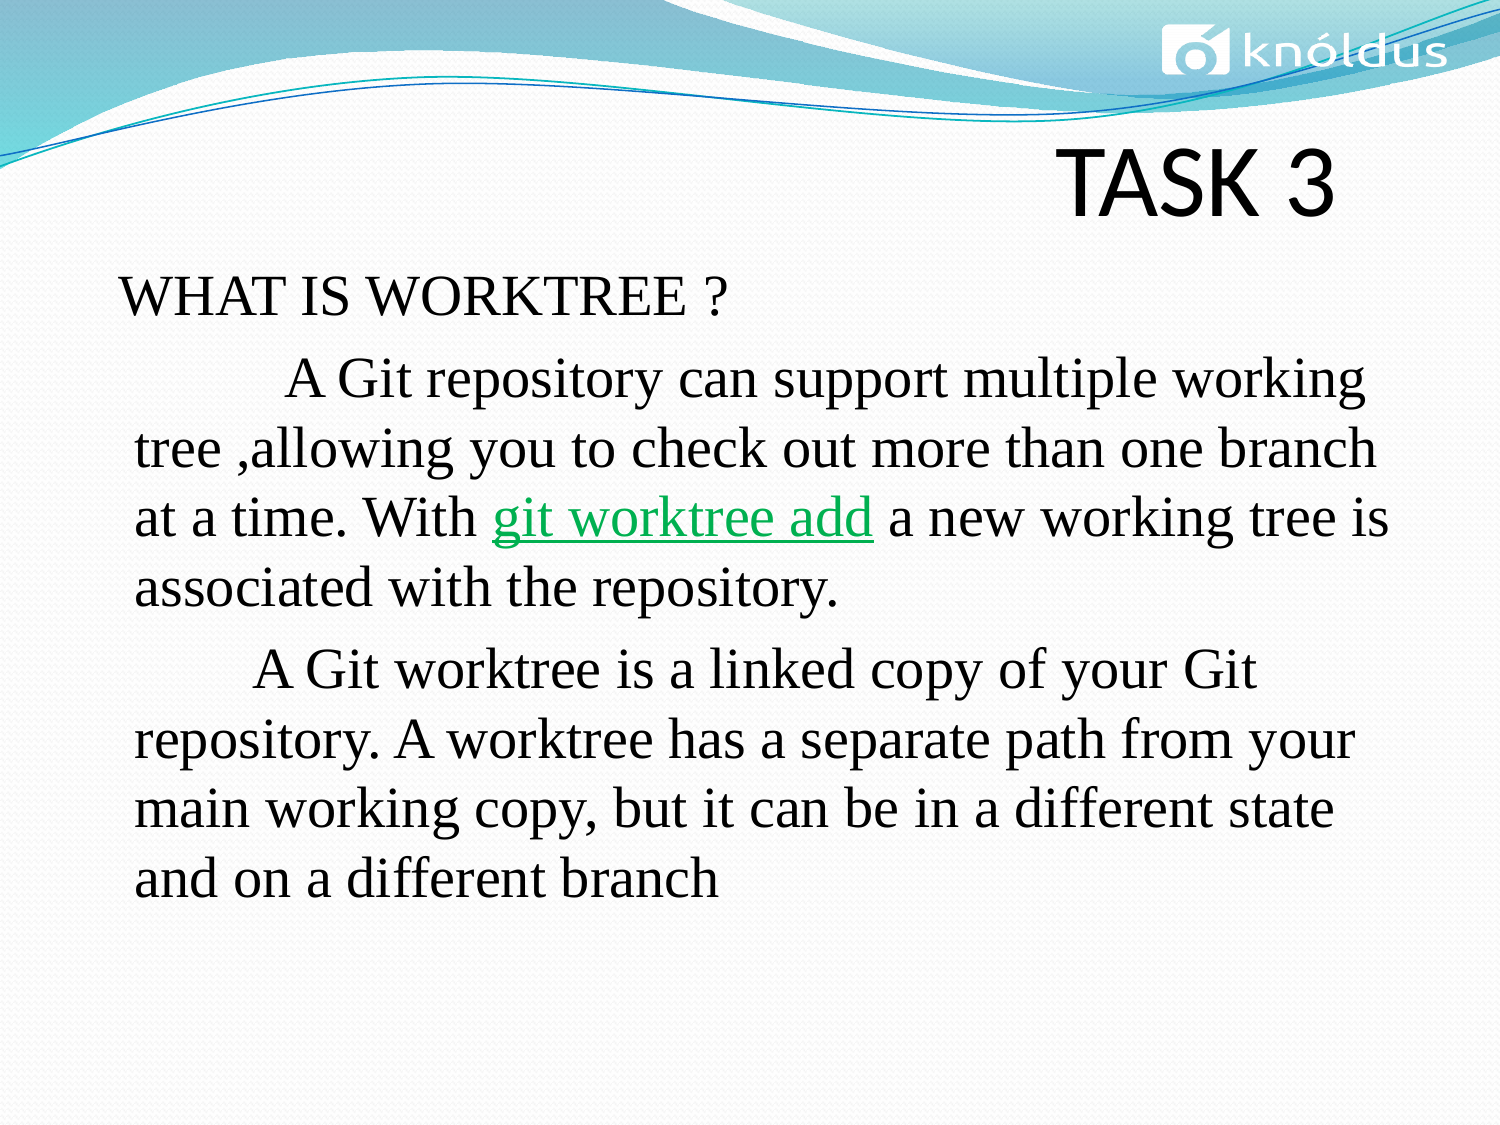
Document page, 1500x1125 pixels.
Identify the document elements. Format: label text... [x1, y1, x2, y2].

title TASK 3 [75, 75, 1425, 238]
list WHAT IS WORKTREE ? A Git repository can support multiple working tree ,allowing you to check out more than one branch at a time. With git worktree add a new working tree is associated with the repository. A Git worktree is a linked copy of your Git repository. A worktree has a separate path from your main working copy, but it can be in a different state and on a different branch [75, 249, 1425, 1038]
picture [1162, 24, 1447, 76]
